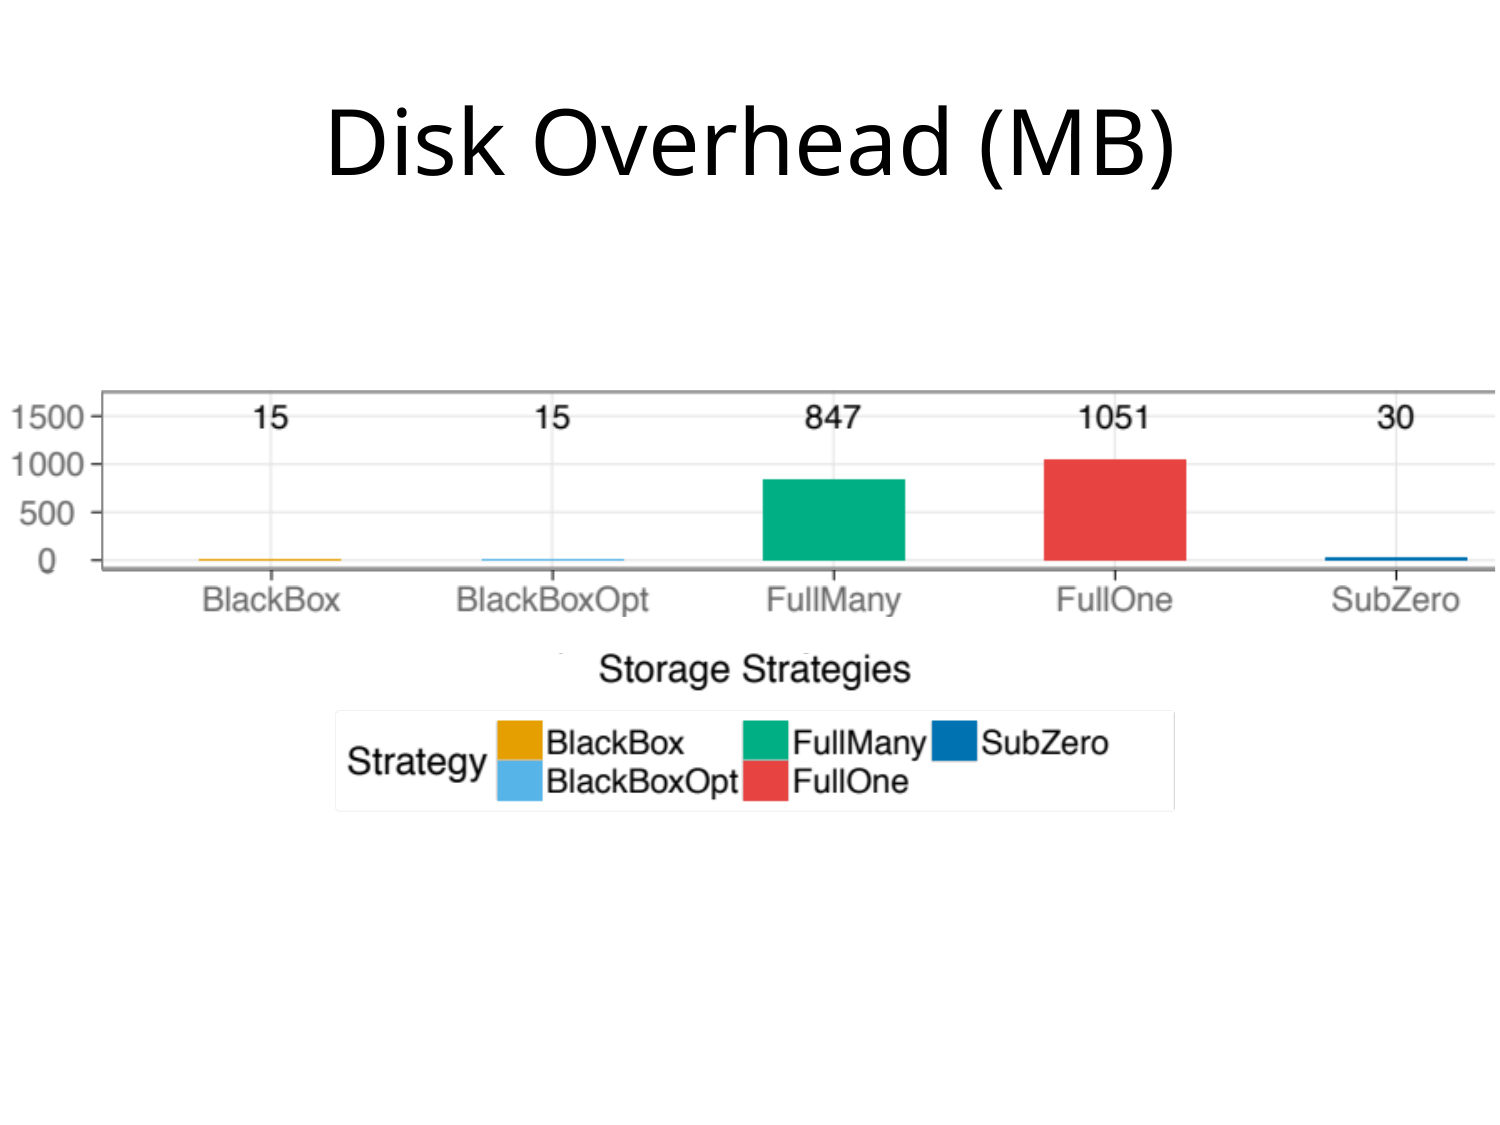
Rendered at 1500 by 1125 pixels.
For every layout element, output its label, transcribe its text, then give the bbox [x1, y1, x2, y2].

title Disk Overhead (MB) [75, 45, 1425, 233]
picture [0, 653, 1369, 832]
picture [0, 389, 1496, 617]
